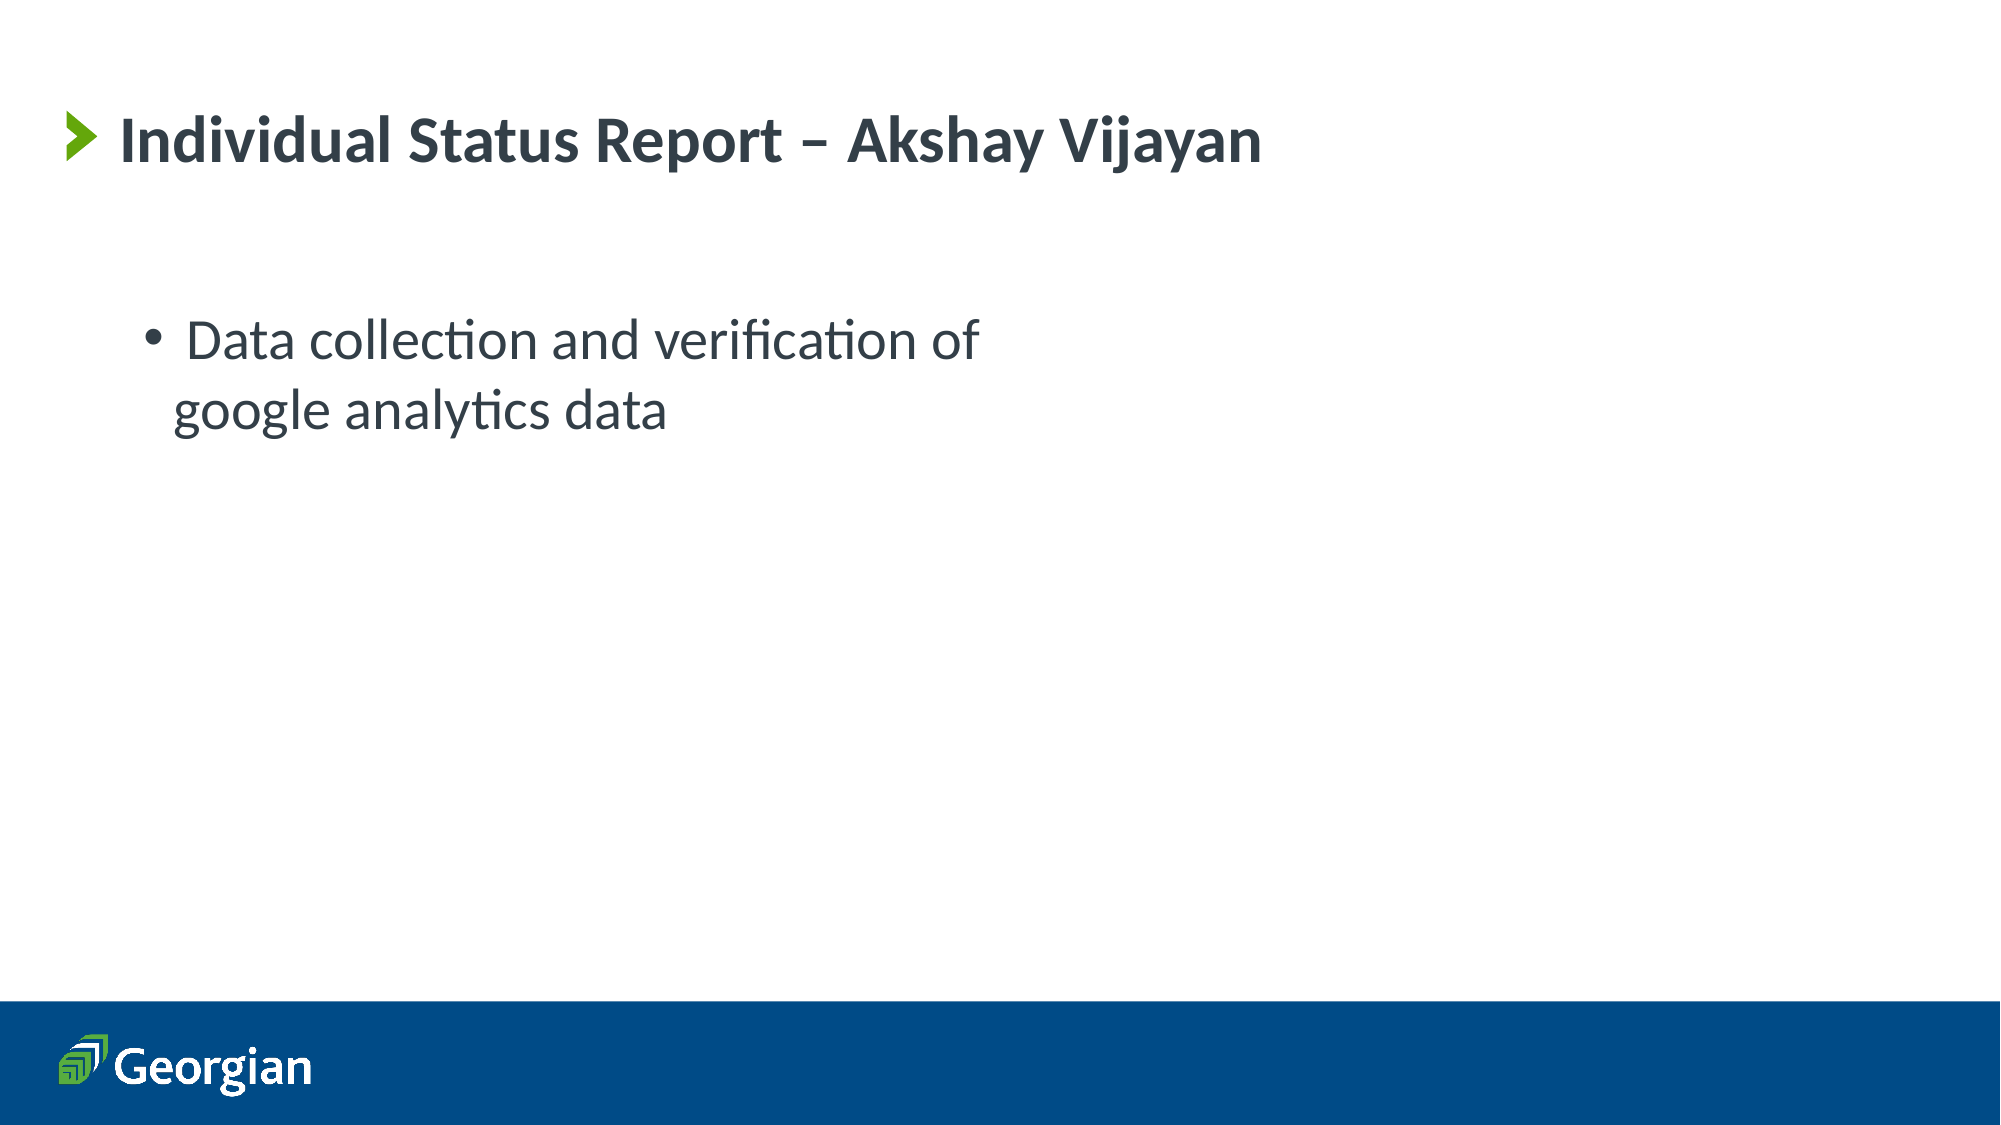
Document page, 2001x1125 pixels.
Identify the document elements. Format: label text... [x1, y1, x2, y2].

picture [33, 1017, 336, 1122]
list Data collection and verification of google analytics data [143, 219, 1093, 977]
title Individual Status Report – Akshay Vijayan [66, 95, 1866, 220]
